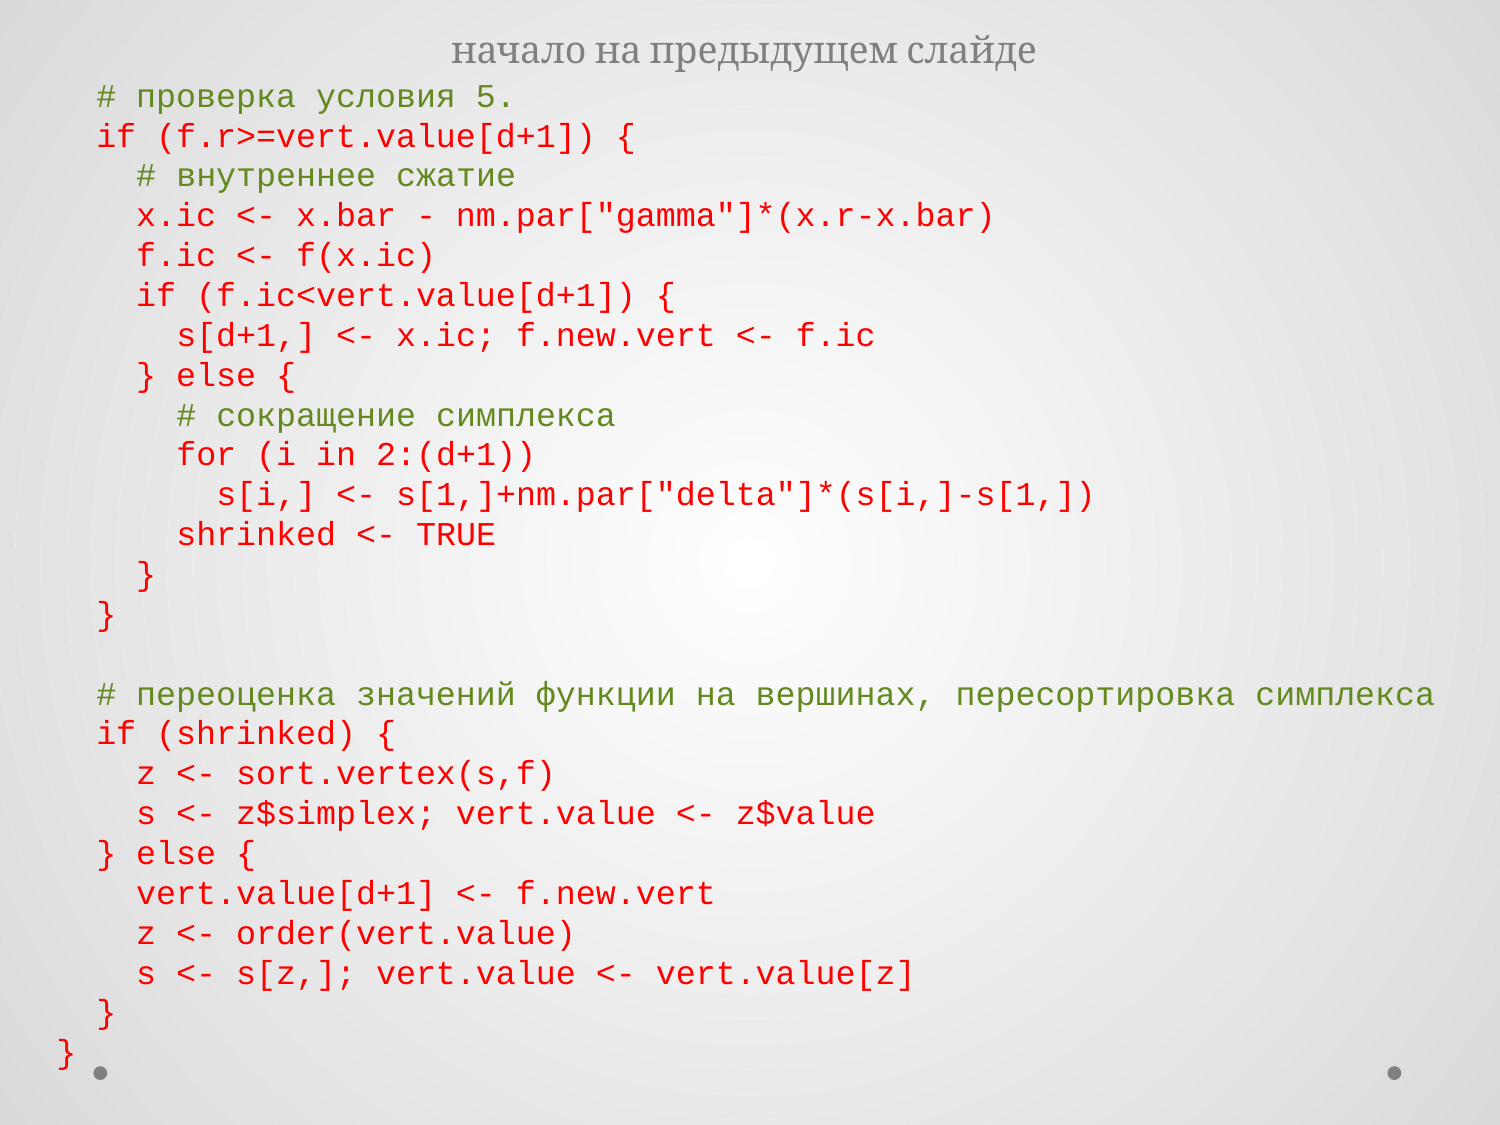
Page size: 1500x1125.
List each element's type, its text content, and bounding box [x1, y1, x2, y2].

text_box начало на предыдущем слайде [171, 19, 1317, 79]
list # проверка условия 5. if (f.r>=vert.value[d+1]) { # внутреннее сжатие x.ic <- x.bar - nm.par["gamma"]*(x.r-x.bar) f.ic <- f(x.ic) if (f.ic<vert.value[d+1]) { s[d+1,] <- x.ic; f.new.vert <- f.ic } else { # сокращение симплекса for (i in 2:(d+1)) s[i,] <- s[1,]+nm.par["delta"]*(s[i,]-s[1,]) shrinked <- TRUE } } # переоценка значений функции на вершинах, пересортировка симплекса if (shrinked) { z <- sort.vertex(s,f) s <- z$simplex; vert.value <- z$value } else { vert.value[d+1] <- f.new.vert z <- order(vert.value) s <- s[z,]; vert.value <- vert.value[z] } } [41, 66, 1459, 1118]
